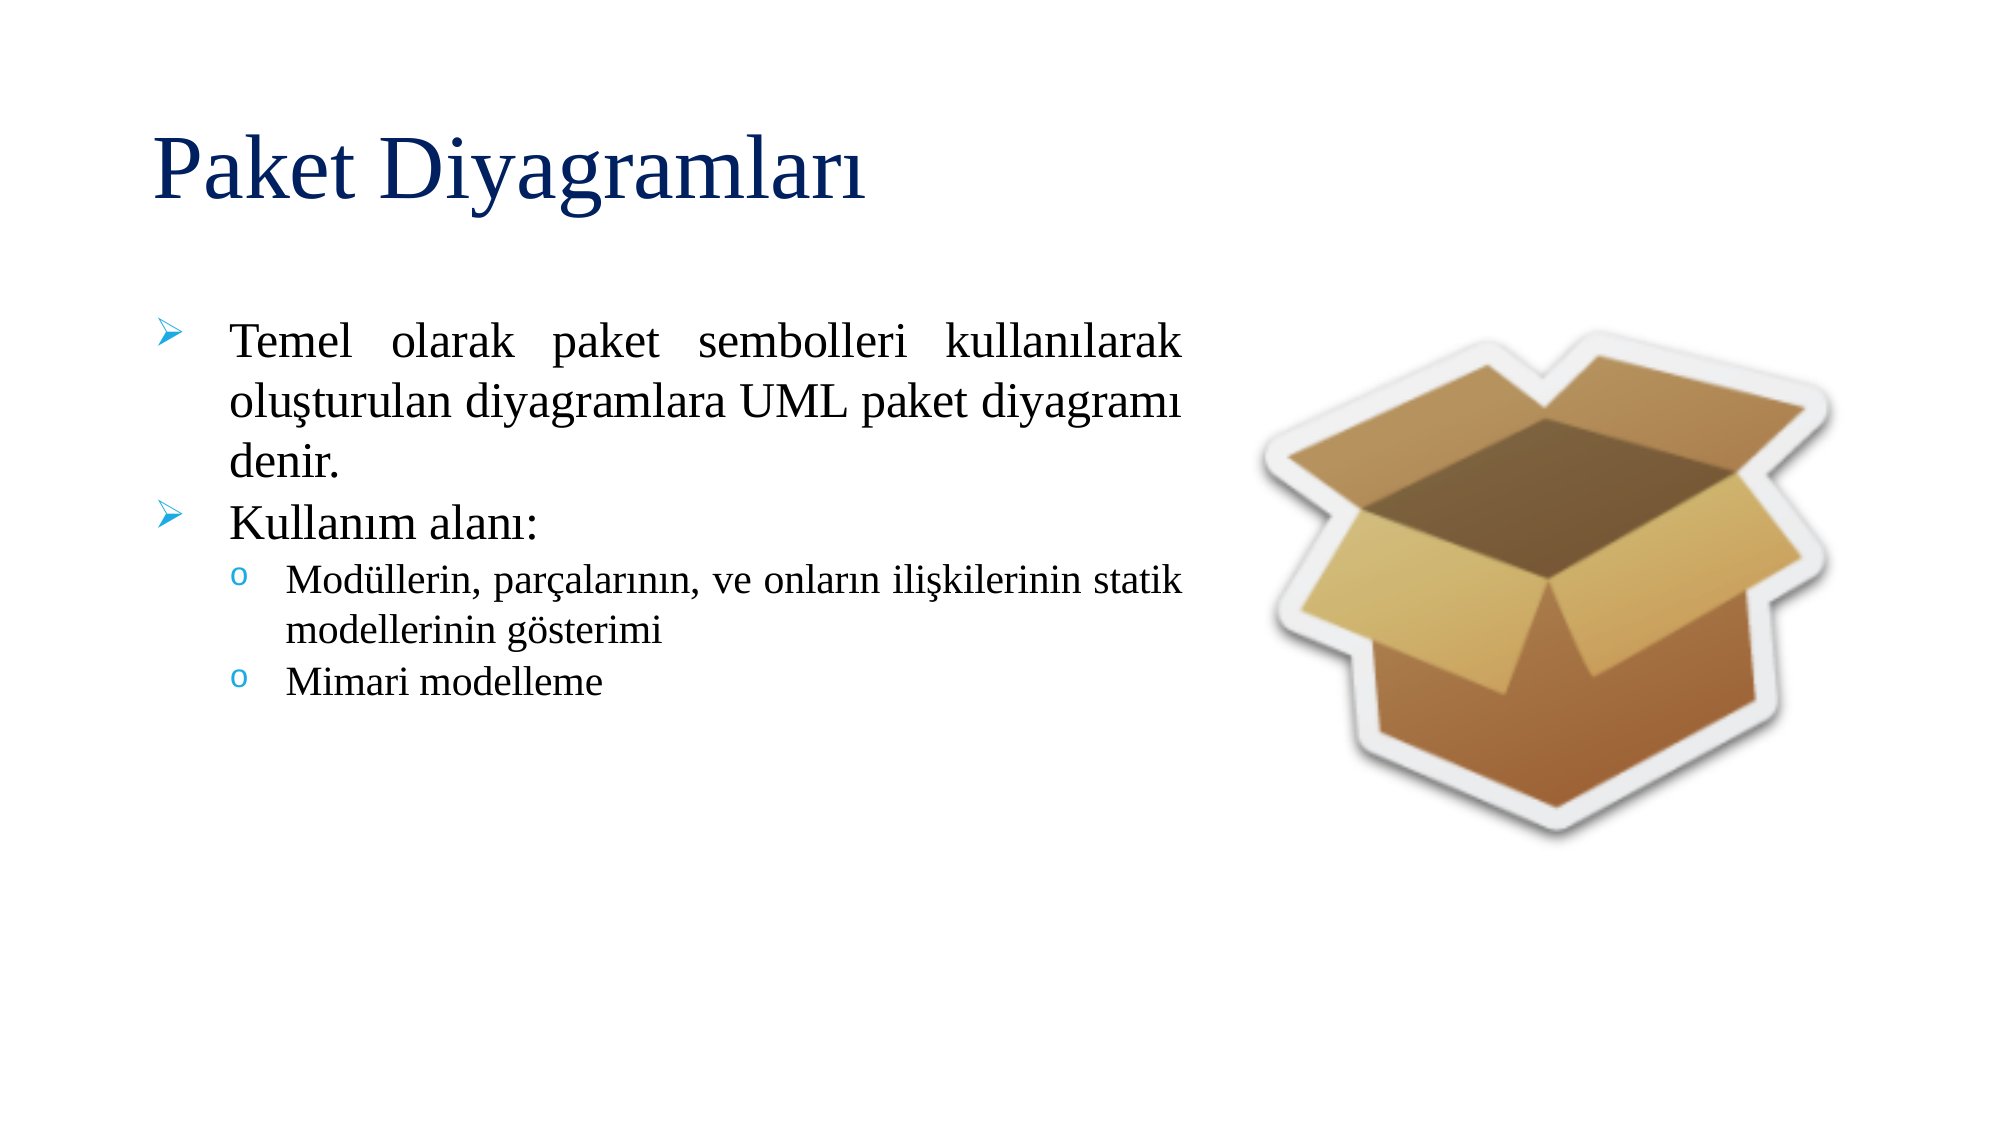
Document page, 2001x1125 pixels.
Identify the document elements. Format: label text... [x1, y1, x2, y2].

list Temel olarak paket sembolleri kullanılarak oluşturulan diyagramlara UML paket diyagramı denir. Kullanım alanı: Modüllerin, parçalarının, ve onların ilişkilerinin statik modellerinin gösterimi Mimari modelleme [137, 299, 1198, 1014]
picture [1226, 299, 1894, 875]
title Paket Diyagramları [137, 59, 1863, 278]
